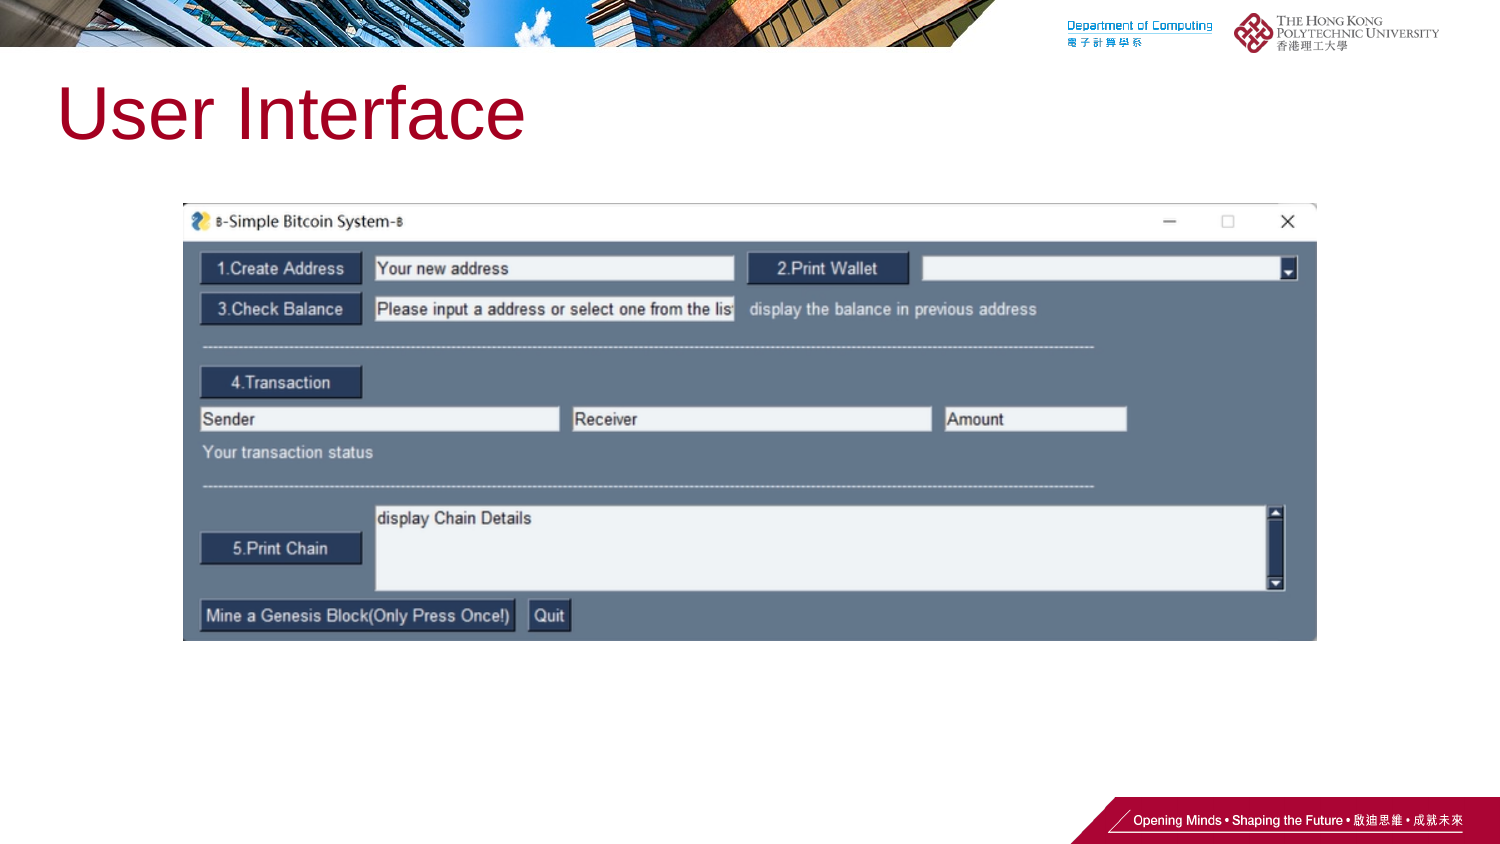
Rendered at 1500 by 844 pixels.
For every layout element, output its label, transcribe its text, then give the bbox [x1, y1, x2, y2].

title User Interface [56, 64, 1104, 160]
picture [1064, 17, 1216, 50]
picture [0, 0, 998, 53]
picture [1070, 797, 1500, 844]
picture [1234, 13, 1439, 53]
picture [182, 202, 1318, 641]
